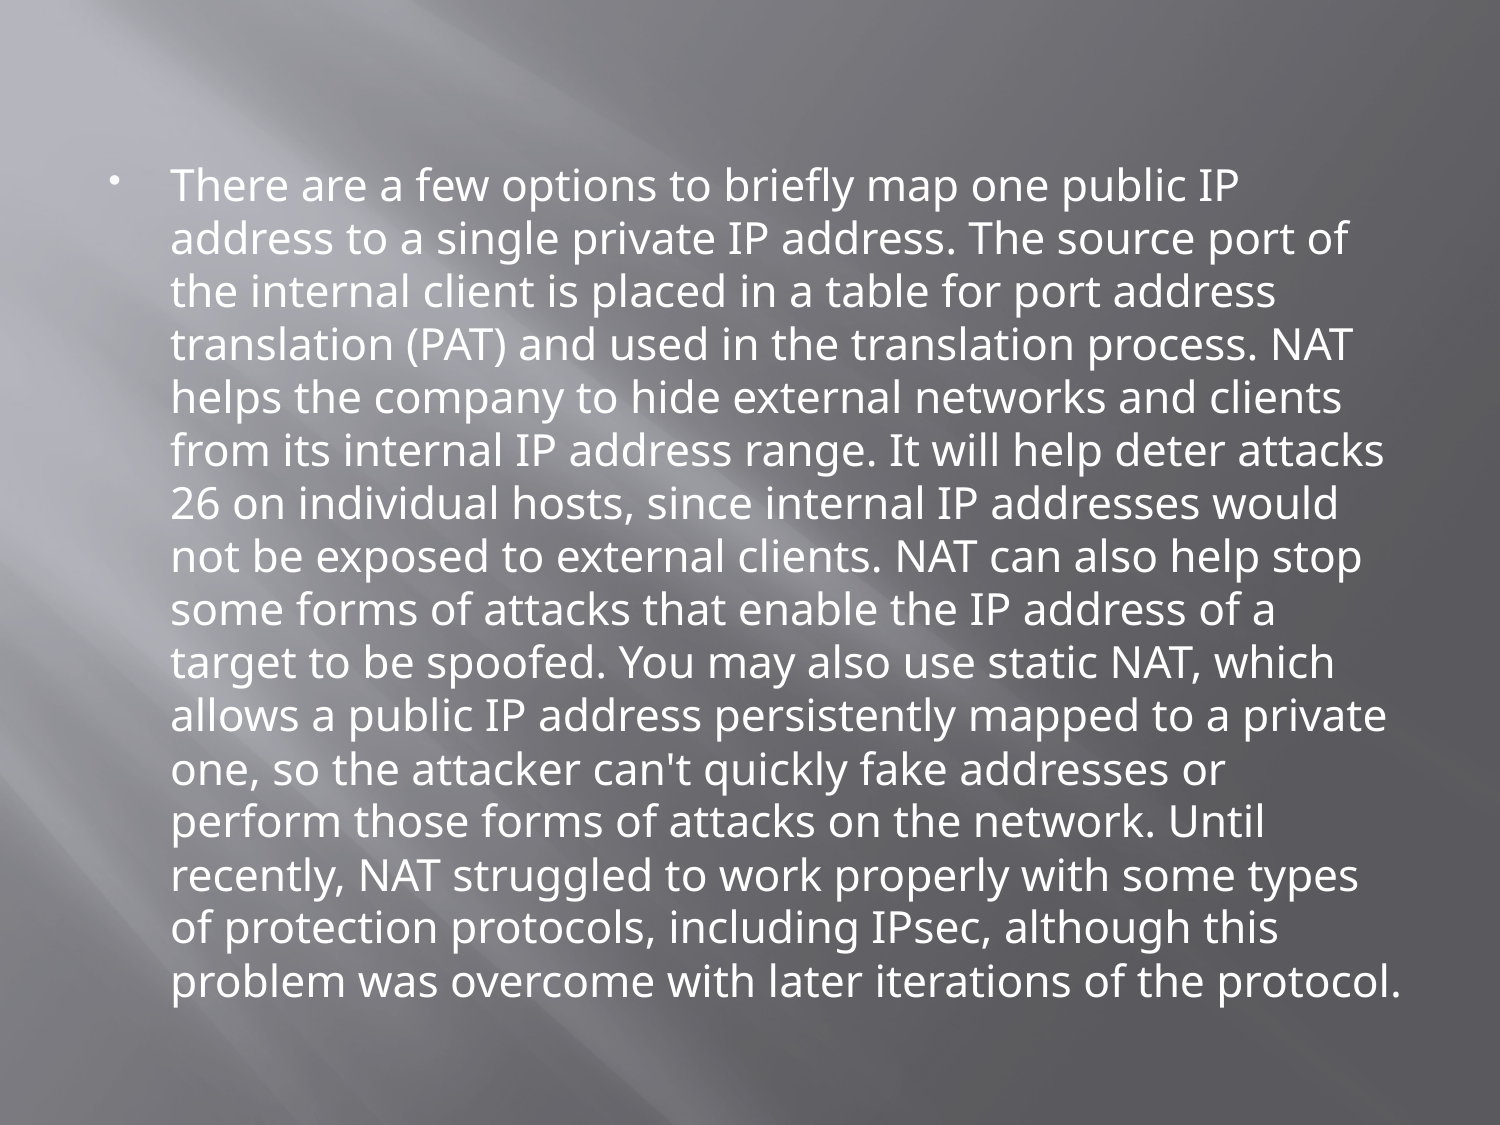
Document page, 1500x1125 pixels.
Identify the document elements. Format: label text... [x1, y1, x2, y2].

list There are a few options to briefly map one public IP address to a single private IP address. The source port of the internal client is placed in a table for port address translation (PAT) and used in the translation process. NAT helps the company to hide external networks and clients from its internal IP address range. It will help deter attacks 26 on individual hosts, since internal IP addresses would not be exposed to external clients. NAT can also help stop some forms of attacks that enable the IP address of a target to be spoofed. You may also use static NAT, which allows a public IP address persistently mapped to a private one, so the attacker can't quickly fake addresses or perform those forms of attacks on the network. Until recently, NAT struggled to work properly with some types of protection protocols, including IPsec, although this problem was overcome with later iterations of the protocol. [75, 149, 1425, 1035]
